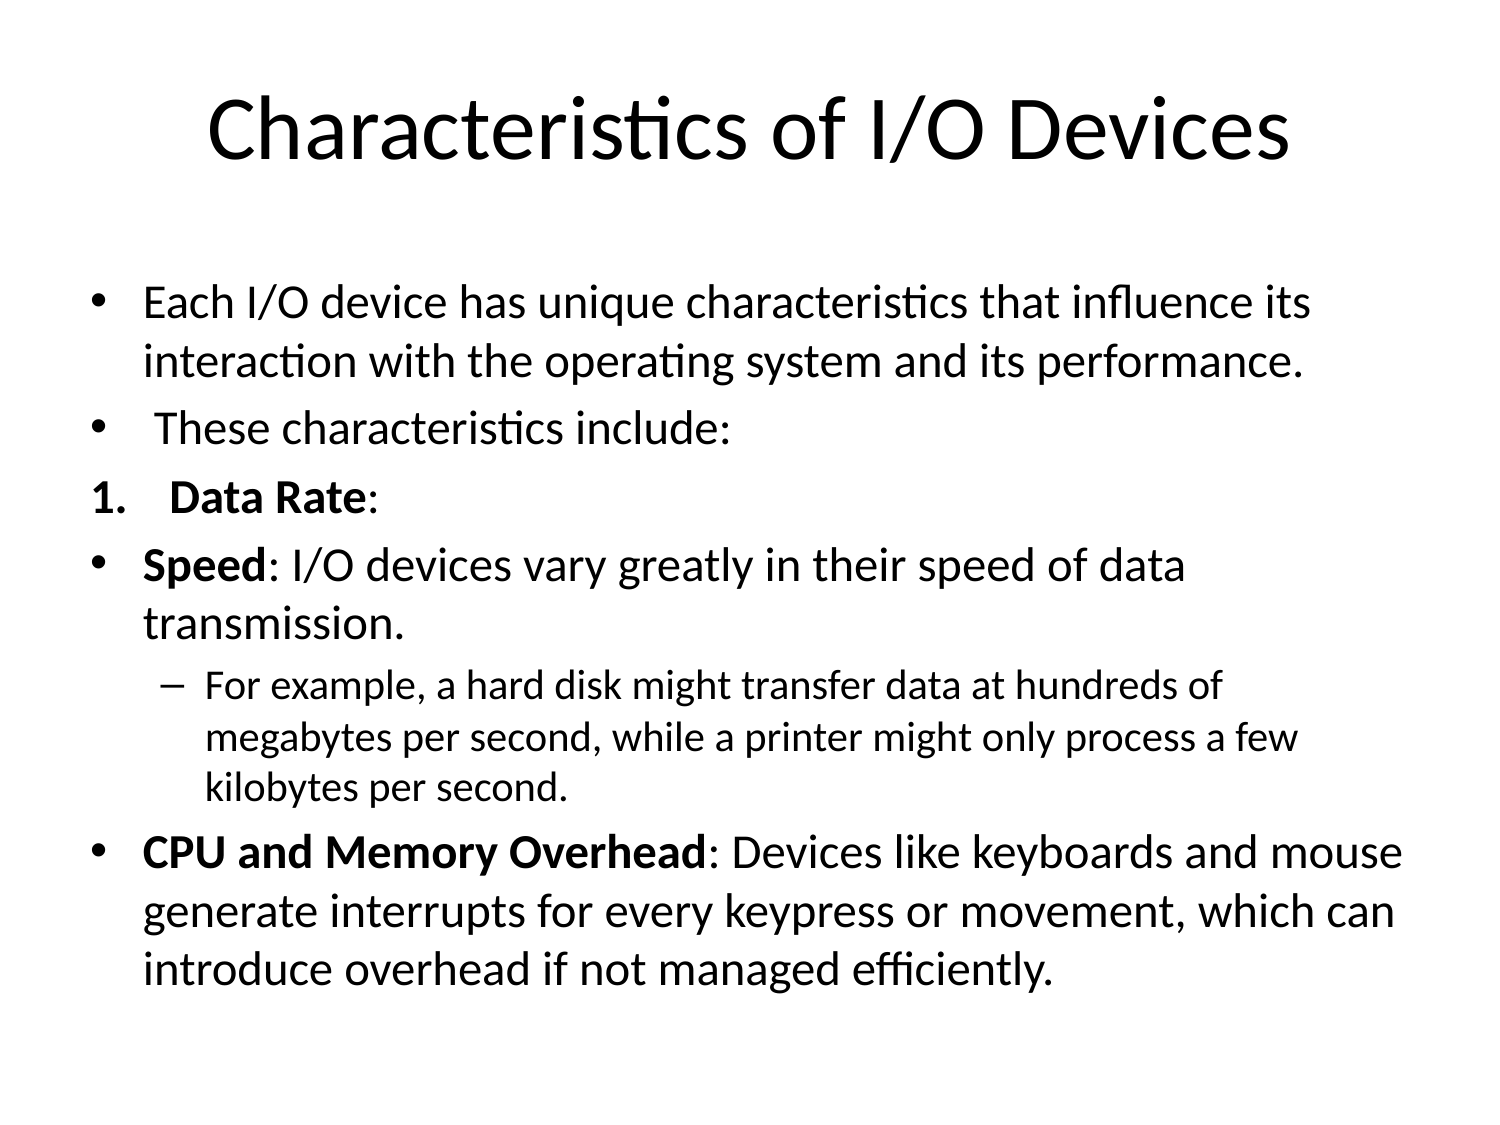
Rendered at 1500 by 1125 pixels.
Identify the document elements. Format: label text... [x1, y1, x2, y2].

list Each I/O device has unique characteristics that influence its interaction with the operating system and its performance. These characteristics include: Data Rate: Speed: I/O devices vary greatly in their speed of data transmission. For example, a hard disk might transfer data at hundreds of megabytes per second, while a printer might only process a few kilobytes per second. CPU and Memory Overhead: Devices like keyboards and mouse generate interrupts for every keypress or movement, which can introduce overhead if not managed efficiently. [75, 262, 1425, 1005]
title Characteristics of I/O Devices [75, 45, 1425, 200]
